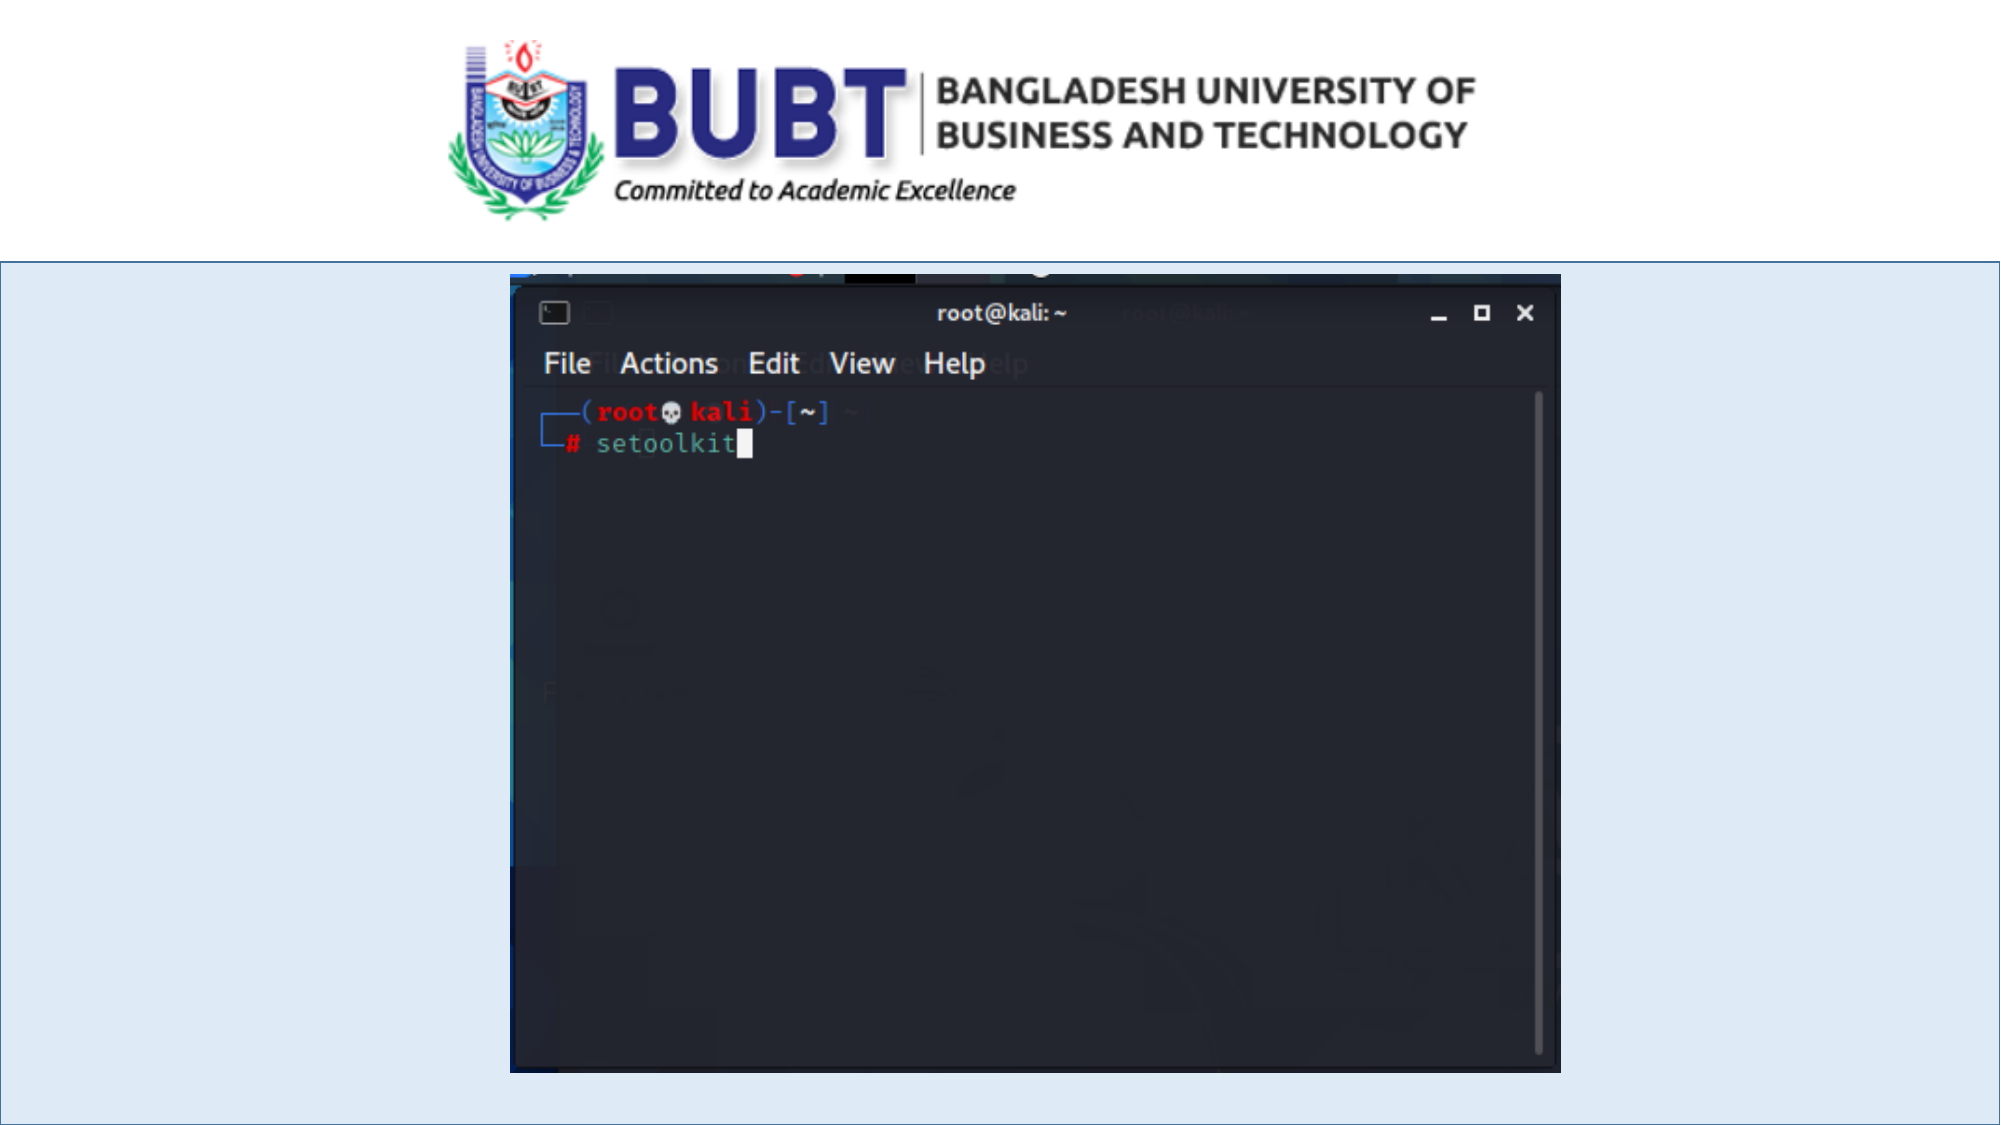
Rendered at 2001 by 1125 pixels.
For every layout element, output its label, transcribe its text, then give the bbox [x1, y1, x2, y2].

text_box [0, 261, 2000, 1125]
picture [432, 40, 1524, 233]
slide_number 9 [1412, 1042, 1863, 1103]
picture [510, 274, 1561, 1073]
